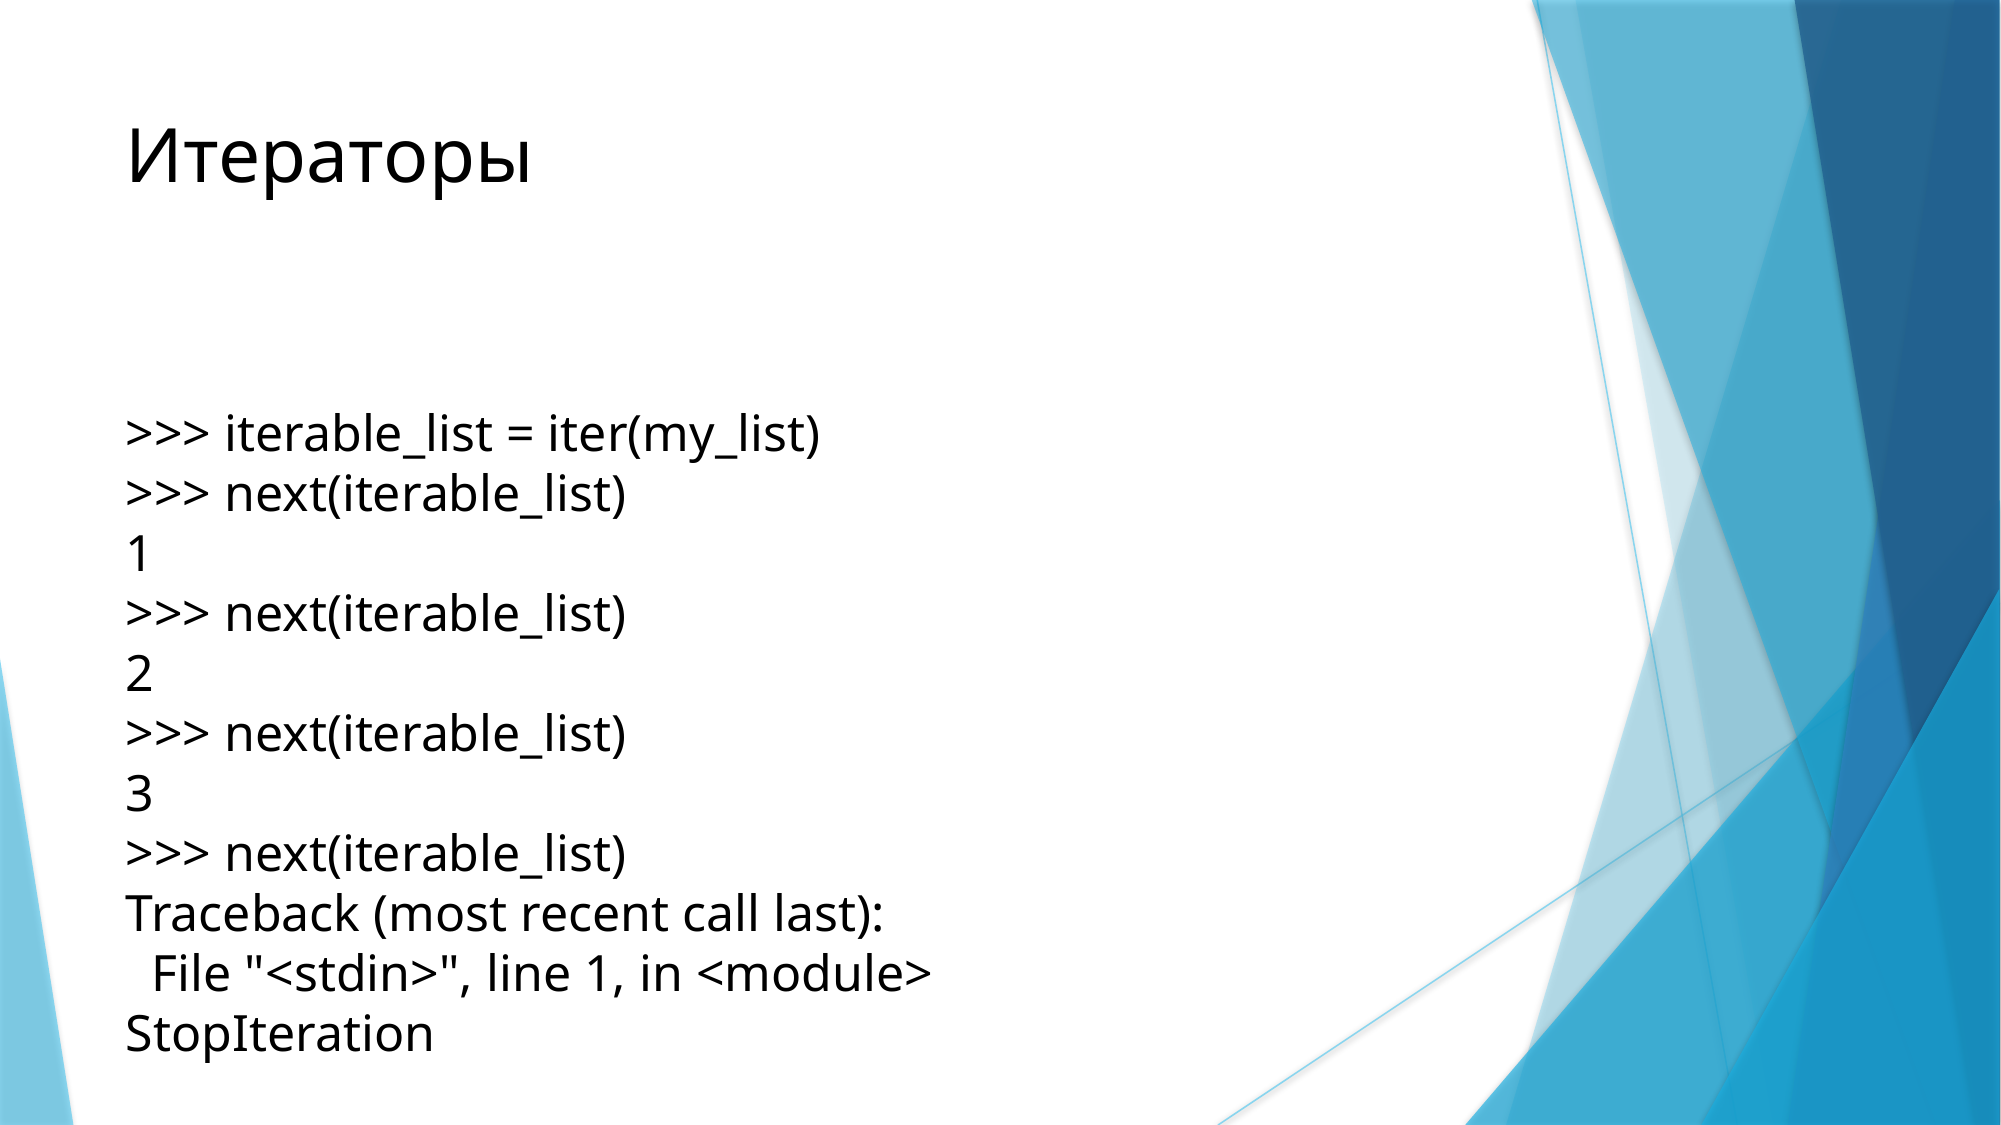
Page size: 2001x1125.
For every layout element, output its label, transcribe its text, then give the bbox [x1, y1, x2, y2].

text_box >>> iterable_list = iter(my_list) >>> next(iterable_list) 1 >>> next(iterable_list) 2 >>> next(iterable_list) 3 >>> next(iterable_list) Traceback (most recent call last): File "<stdin>", line 1, in <module> StopIteration [111, 394, 1432, 1069]
text_box Итераторы [111, 99, 1522, 317]
